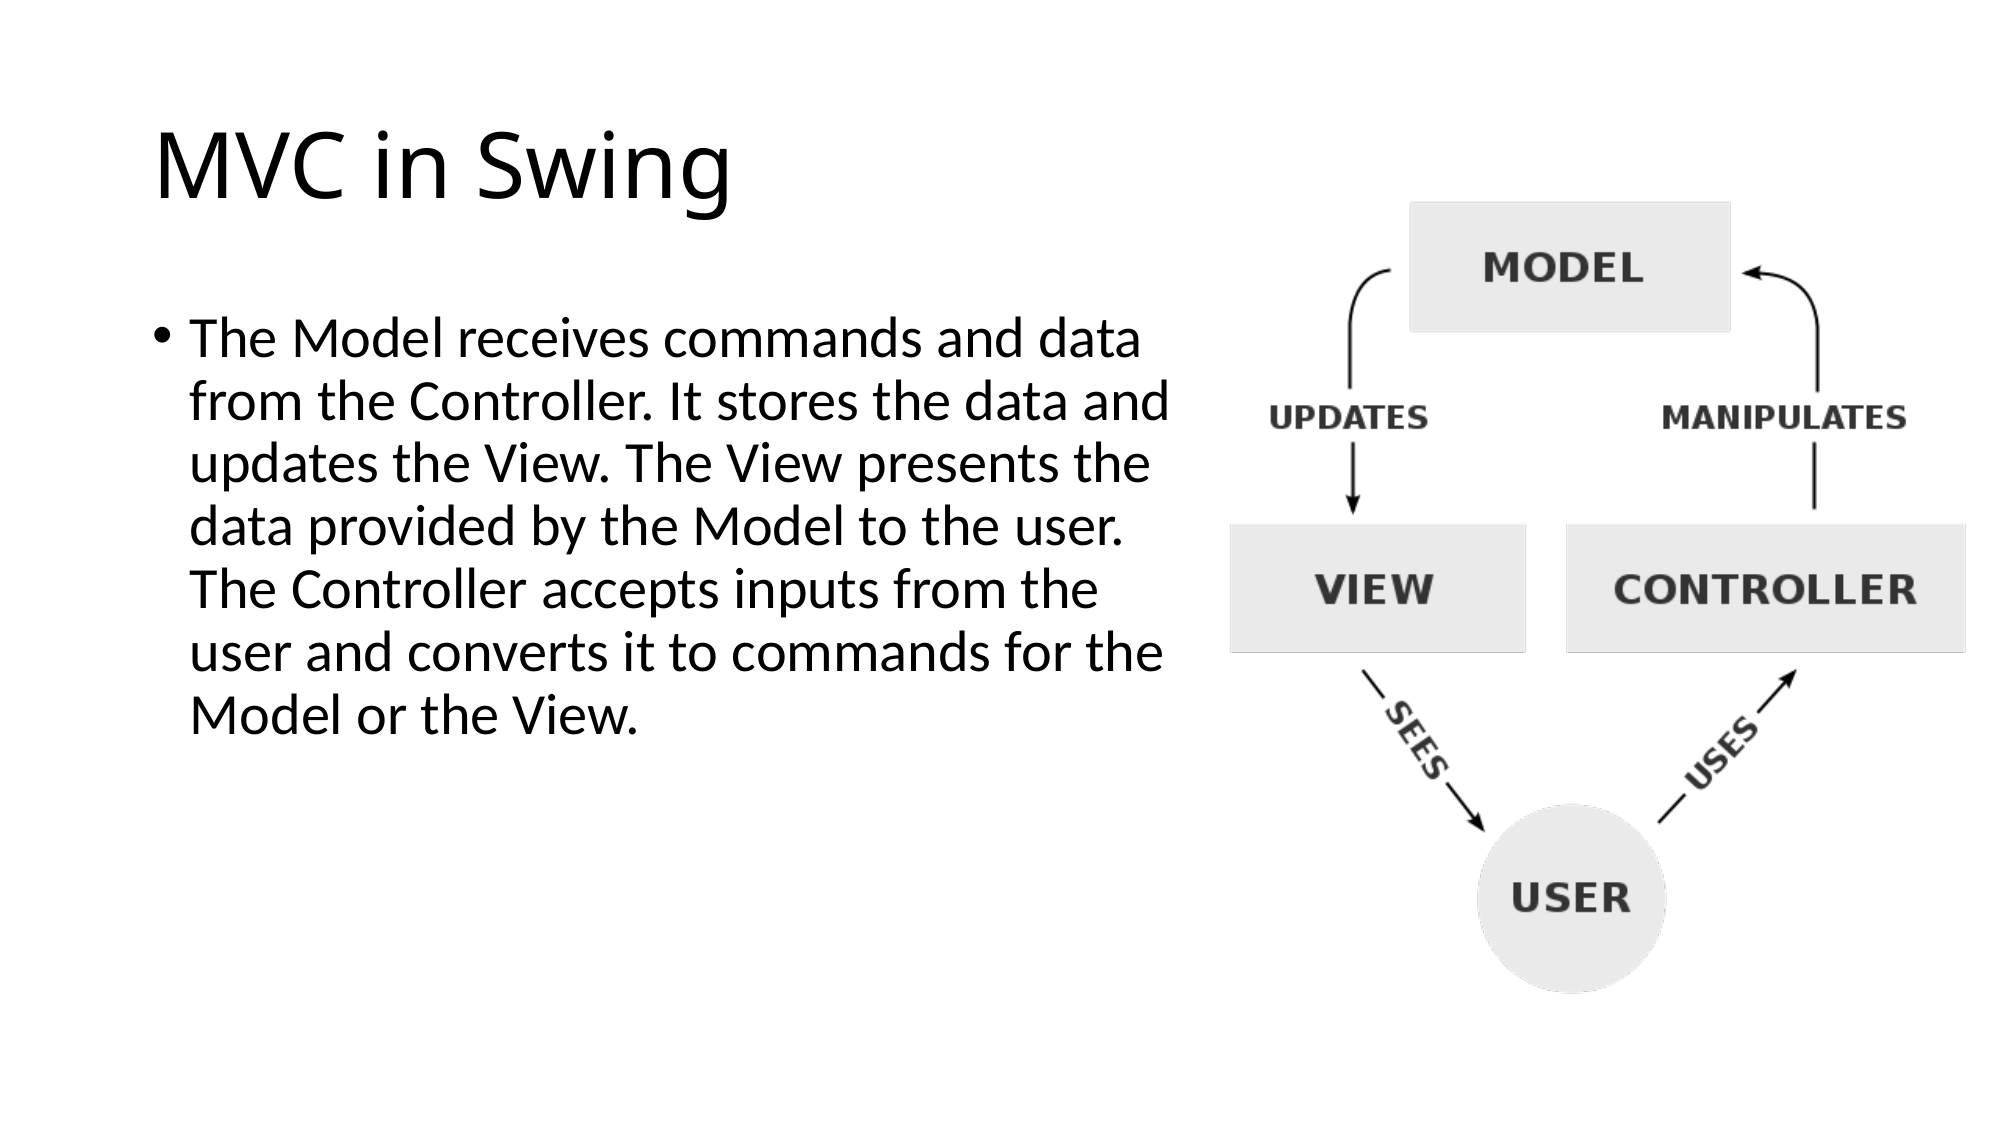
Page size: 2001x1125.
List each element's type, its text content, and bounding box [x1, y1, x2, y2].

title MVC in Swing [137, 59, 1863, 278]
list The Model receives commands and data from the Controller. It stores the data and updates the View. The View presents the data provided by the Model to the user. The Controller accepts inputs from the user and converts it to commands for the Model or the View. [137, 299, 1207, 1014]
picture [1207, 168, 1989, 1028]
